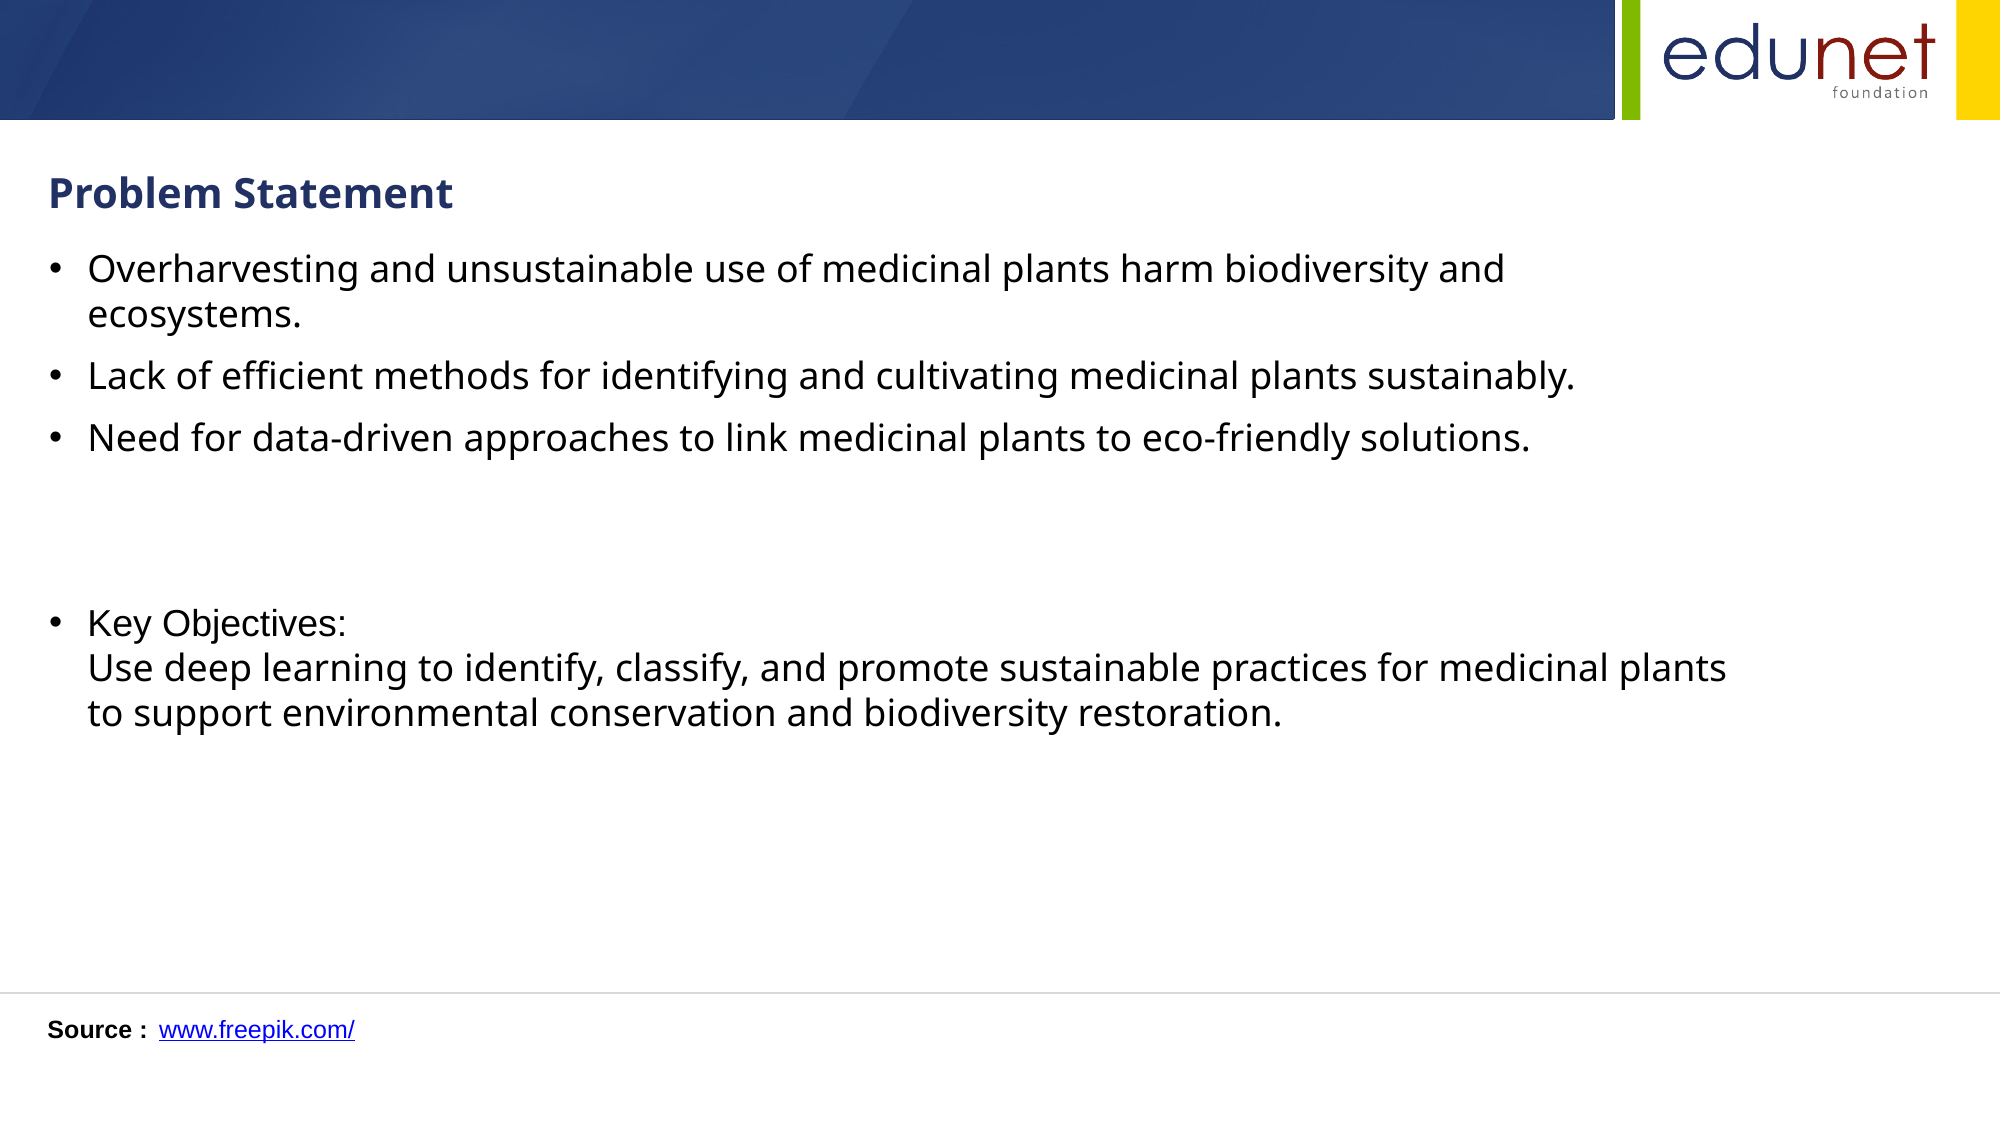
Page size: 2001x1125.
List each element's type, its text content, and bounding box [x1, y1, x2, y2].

text_box Overharvesting and unsustainable use of medicinal plants harm biodiversity and ecosystems. Lack of efficient methods for identifying and cultivating medicinal plants sustainably. Need for data-driven approaches to link medicinal plants to eco-friendly solutions. Key Objectives: Use deep learning to identify, classify, and promote sustainable practices for medicinal plants to support environmental conservation and biodiversity restoration. [34, 238, 1747, 742]
text_box Source : [32, 1006, 144, 1052]
text_box www.freepik.com/ [144, 1006, 447, 1052]
picture [1652, 12, 1948, 108]
text_box Problem Statement [33, 159, 1002, 225]
